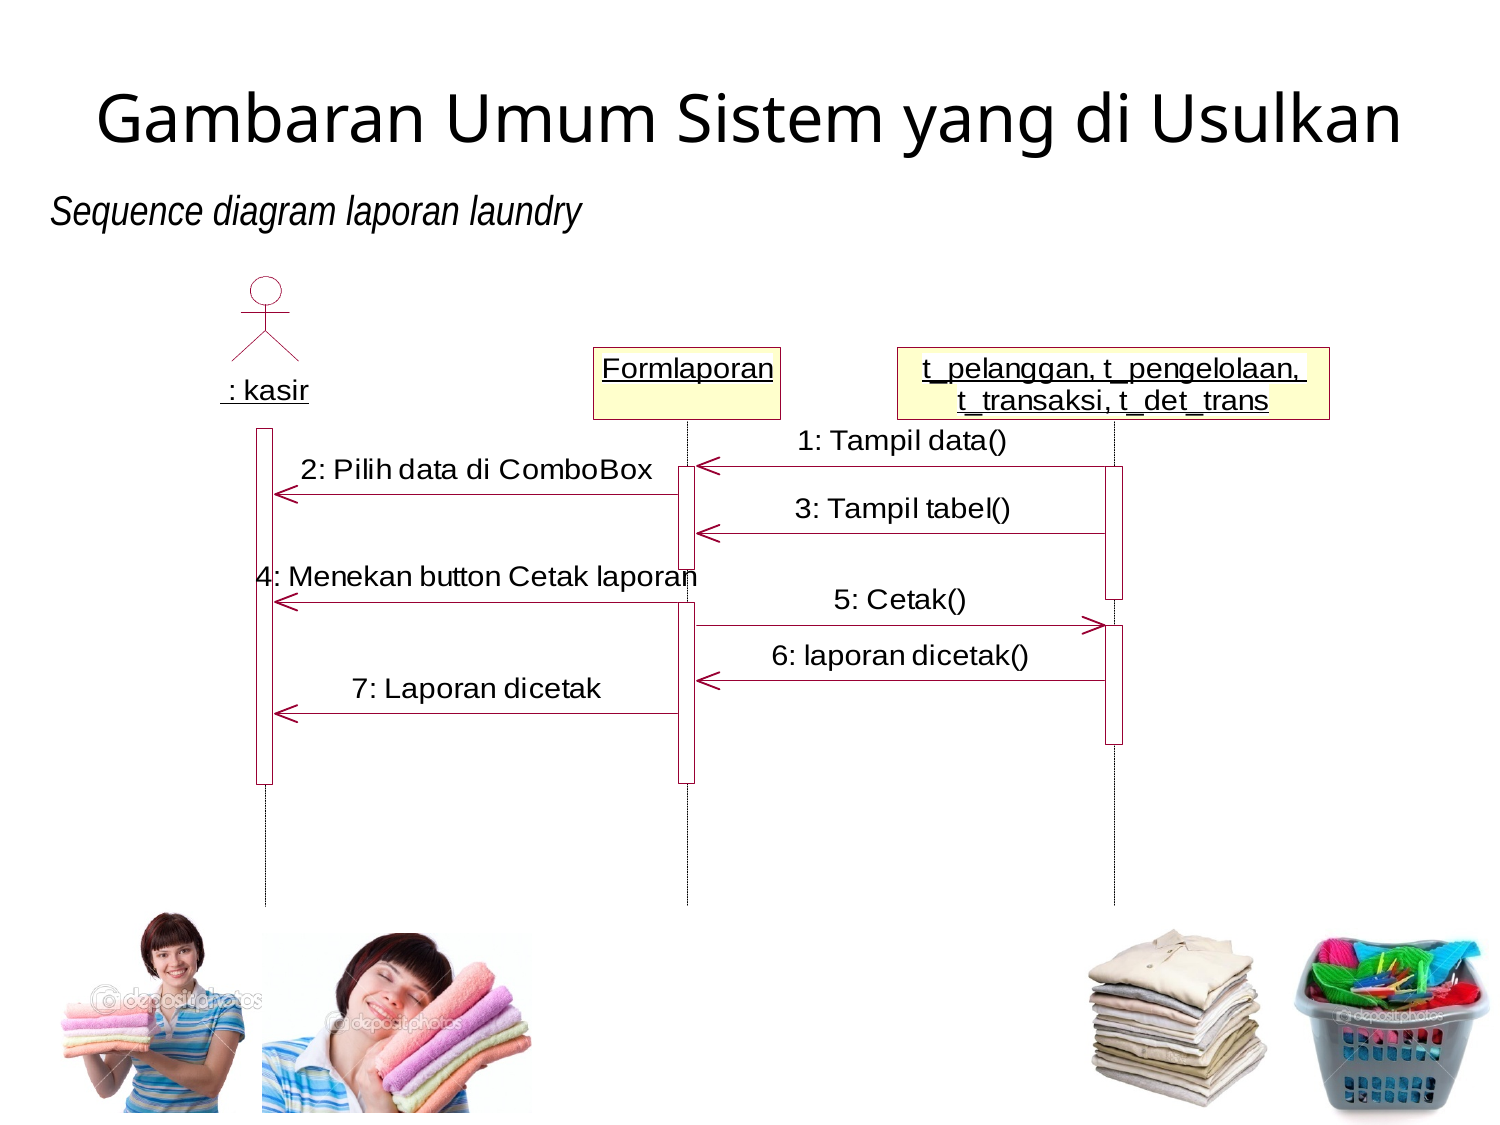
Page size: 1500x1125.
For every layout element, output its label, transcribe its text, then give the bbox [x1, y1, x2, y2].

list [1062, 942, 1288, 1125]
title Gambaran Umum Sistem yang di Usulkan [75, 45, 1425, 188]
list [12, 887, 257, 1113]
picture [170, 241, 1500, 1125]
text_box Sequence diagram laporan laundry [35, 164, 1251, 242]
